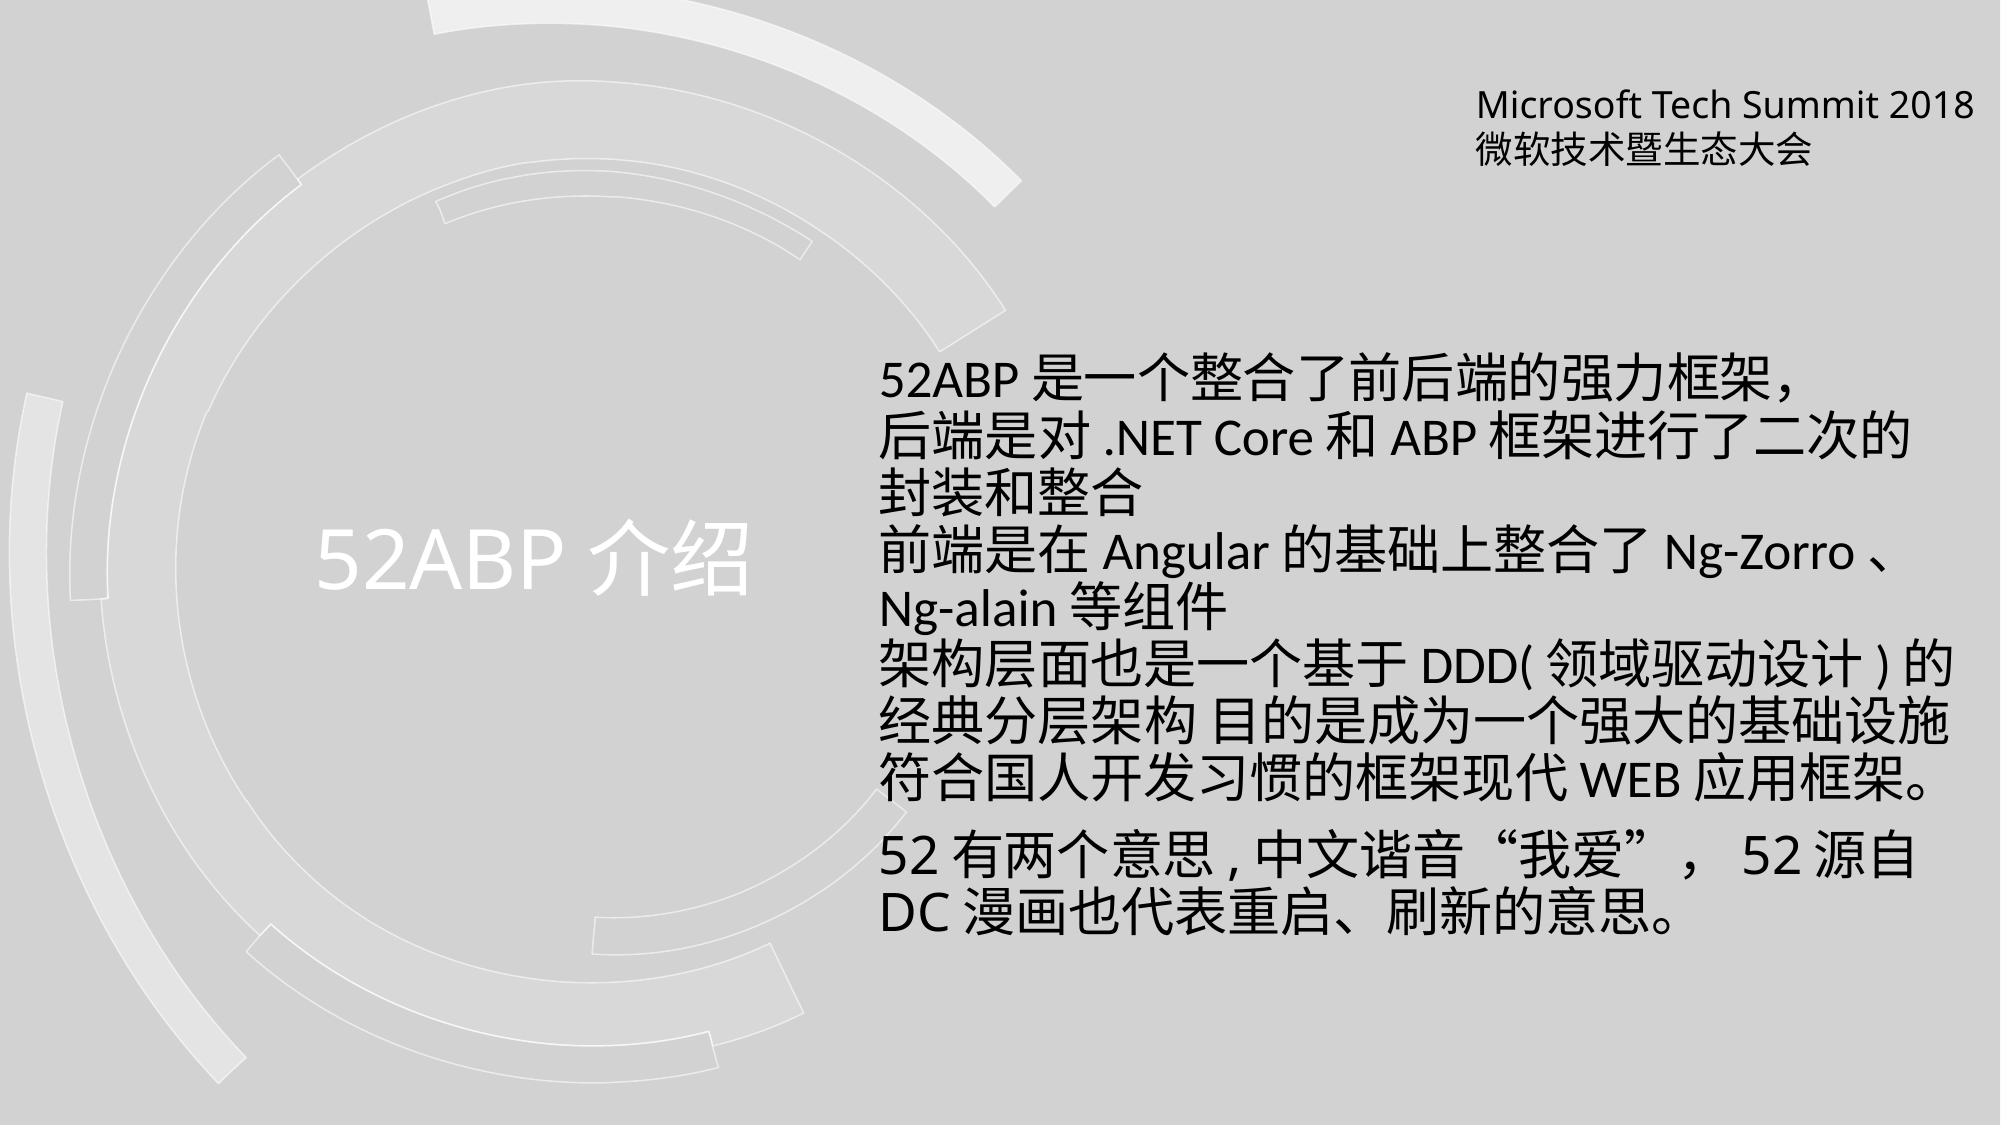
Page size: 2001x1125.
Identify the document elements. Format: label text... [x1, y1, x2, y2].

text_box [11, 395, 244, 1081]
title 52ABP介绍 [299, 453, 807, 672]
list 52ABP是一个整合了前后端的强力框架， 后端是对.NET Core和ABP框架进行了二次的封装和整合 前端是在Angular的基础上整合了Ng-Zorro、Ng-alain等组件 架构层面也是一个基于DDD(领域驱动设计)的经典分层架构 目的是成为一个强大的基础设施符合国人开发习惯的框架现代WEB应用框架。 52有两个意思,中文谐音“我爱”，52源自DC漫画也代表重启、刷新的意思。 [864, 344, 1976, 998]
text_box API Gateway [102, 82, 1003, 1045]
picture [0, 0, 2001, 1125]
